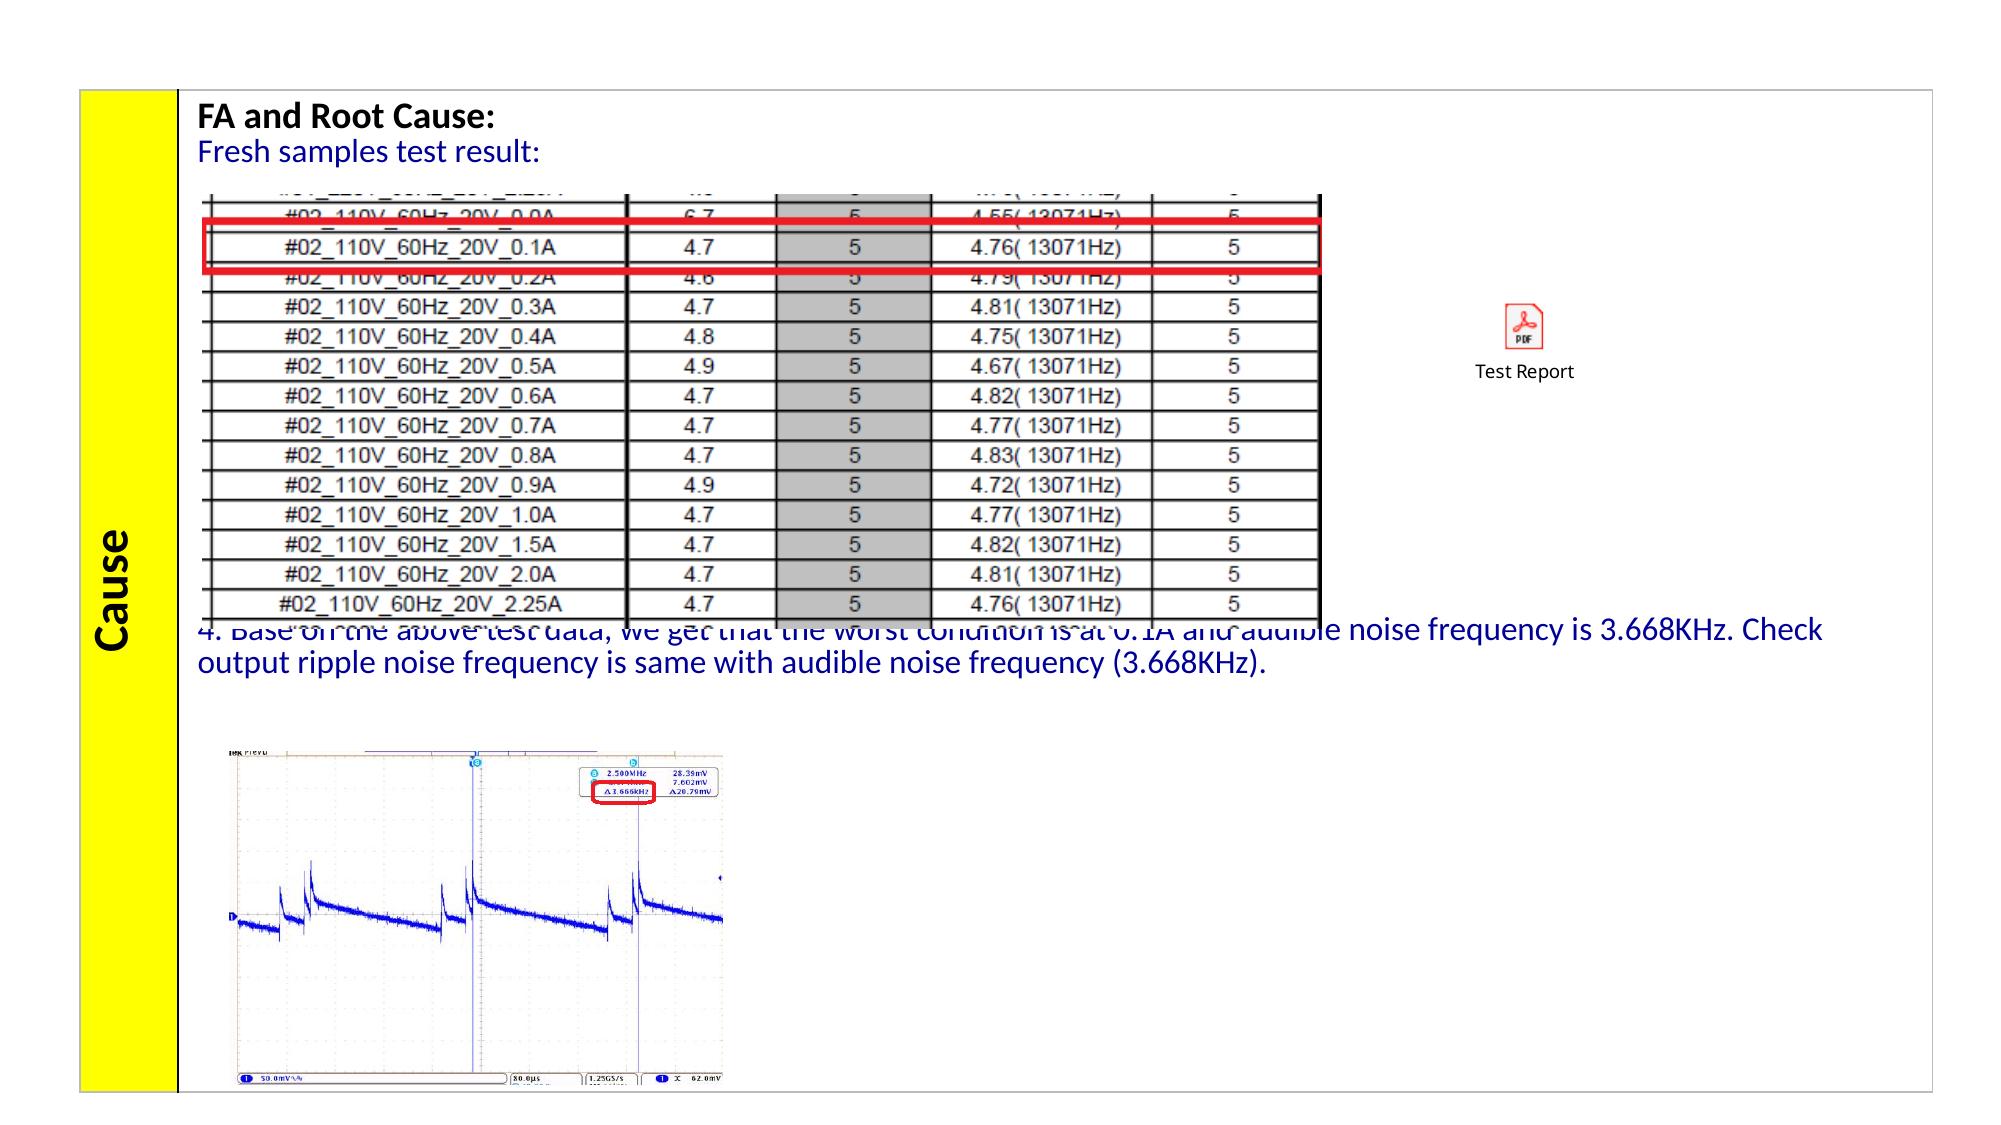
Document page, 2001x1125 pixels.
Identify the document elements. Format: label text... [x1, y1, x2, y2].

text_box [1449, 302, 1600, 429]
picture [202, 194, 1322, 629]
table_header FA and Root Cause: Fresh samples test result: 4. Base on the above test data, we get that the worst condition is at 0.1A and audible noise frequency is 3.668KHz. Check output ripple noise frequency is same with audible noise frequency (3.668KHz). [179, 91, 1932, 1091]
picture [229, 750, 723, 1085]
table_header Cause [81, 91, 177, 1091]
